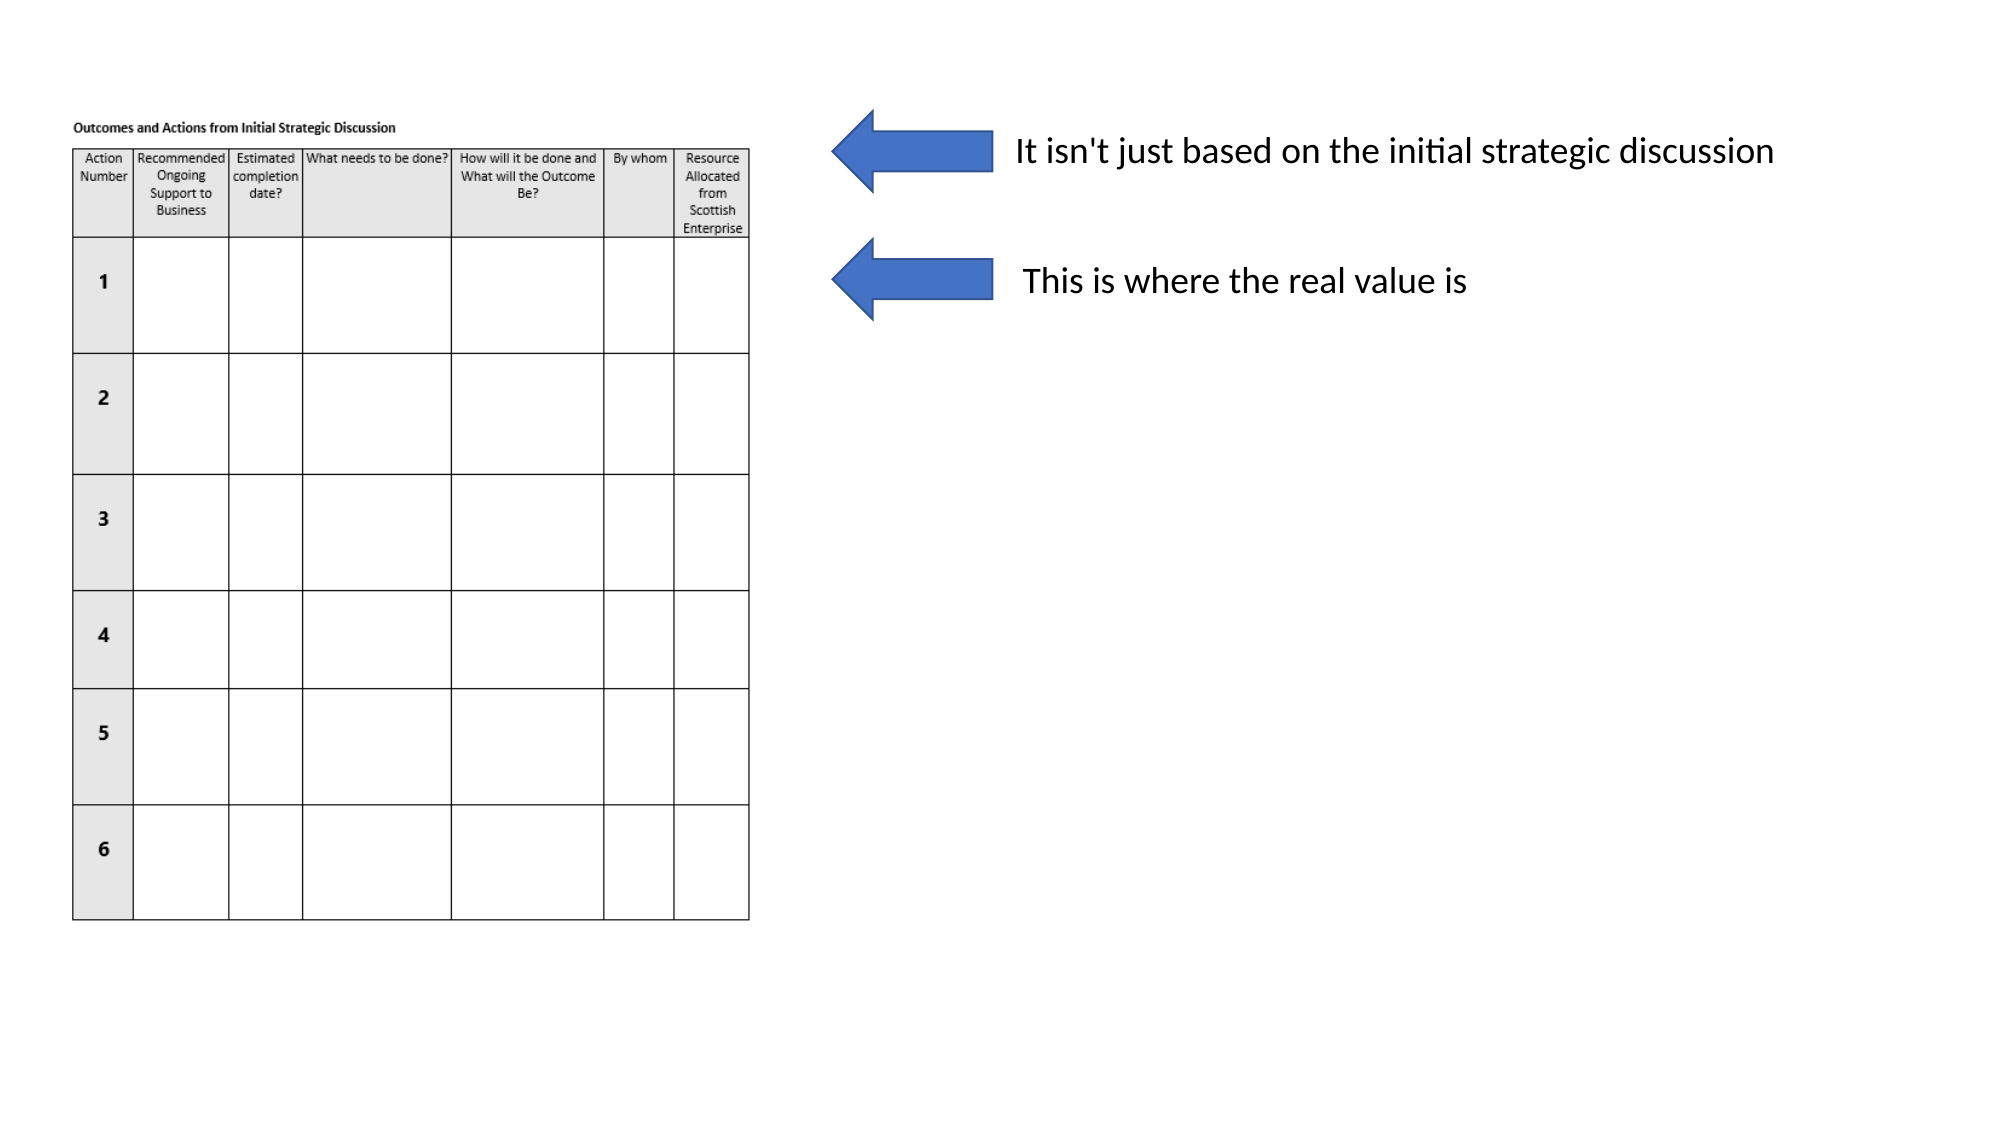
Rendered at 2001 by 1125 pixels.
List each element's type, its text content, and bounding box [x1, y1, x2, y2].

picture [35, 83, 792, 1096]
text_box [831, 236, 994, 322]
text_box This is where the real value is [1007, 248, 1566, 309]
text_box [831, 108, 994, 194]
text_box It isn't just based on the initial strategic discussion [1000, 118, 1858, 179]
